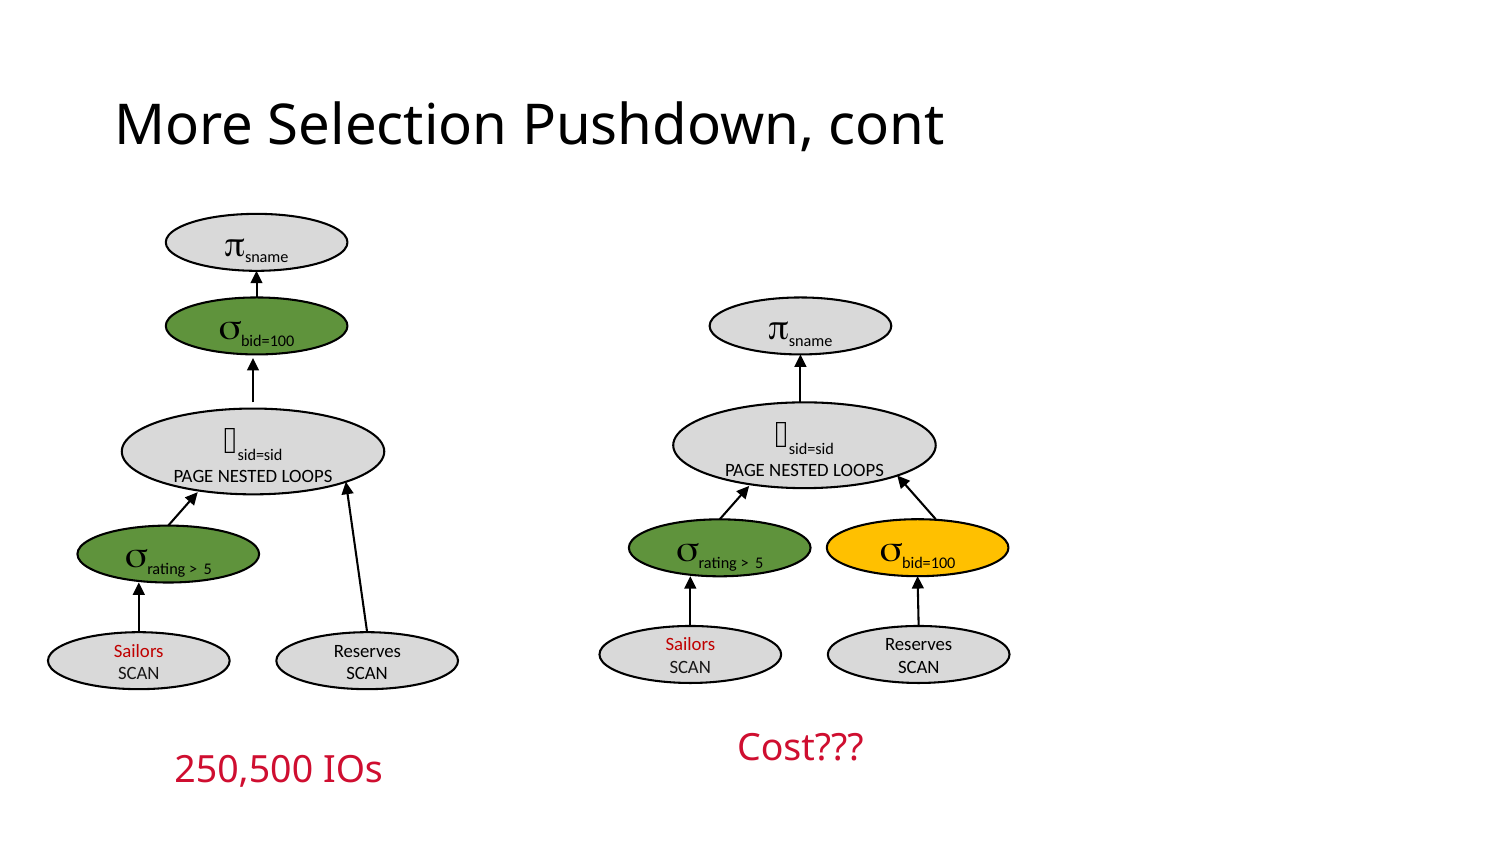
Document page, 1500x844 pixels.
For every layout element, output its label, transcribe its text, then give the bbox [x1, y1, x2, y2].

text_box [599, 625, 1010, 683]
text_box ⨝sid=sid page nested loops [673, 402, 936, 489]
text_box sbid=100 [826, 519, 1009, 577]
text_box sbid=100 [165, 297, 348, 355]
text_box ⨝sid=sid page nested loops [121, 408, 385, 495]
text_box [168, 492, 198, 526]
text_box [47, 632, 458, 690]
text_box psname [709, 297, 892, 355]
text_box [345, 481, 368, 633]
text_box srating > 5 [77, 525, 260, 583]
text_box 250,500 IOs [161, 739, 396, 796]
text_box srating > 5 [628, 519, 811, 577]
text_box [897, 475, 936, 520]
title More Selection Pushdown, cont [103, 45, 1397, 208]
text_box psname [165, 213, 348, 271]
text_box Cost??? [683, 717, 918, 774]
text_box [719, 485, 750, 520]
